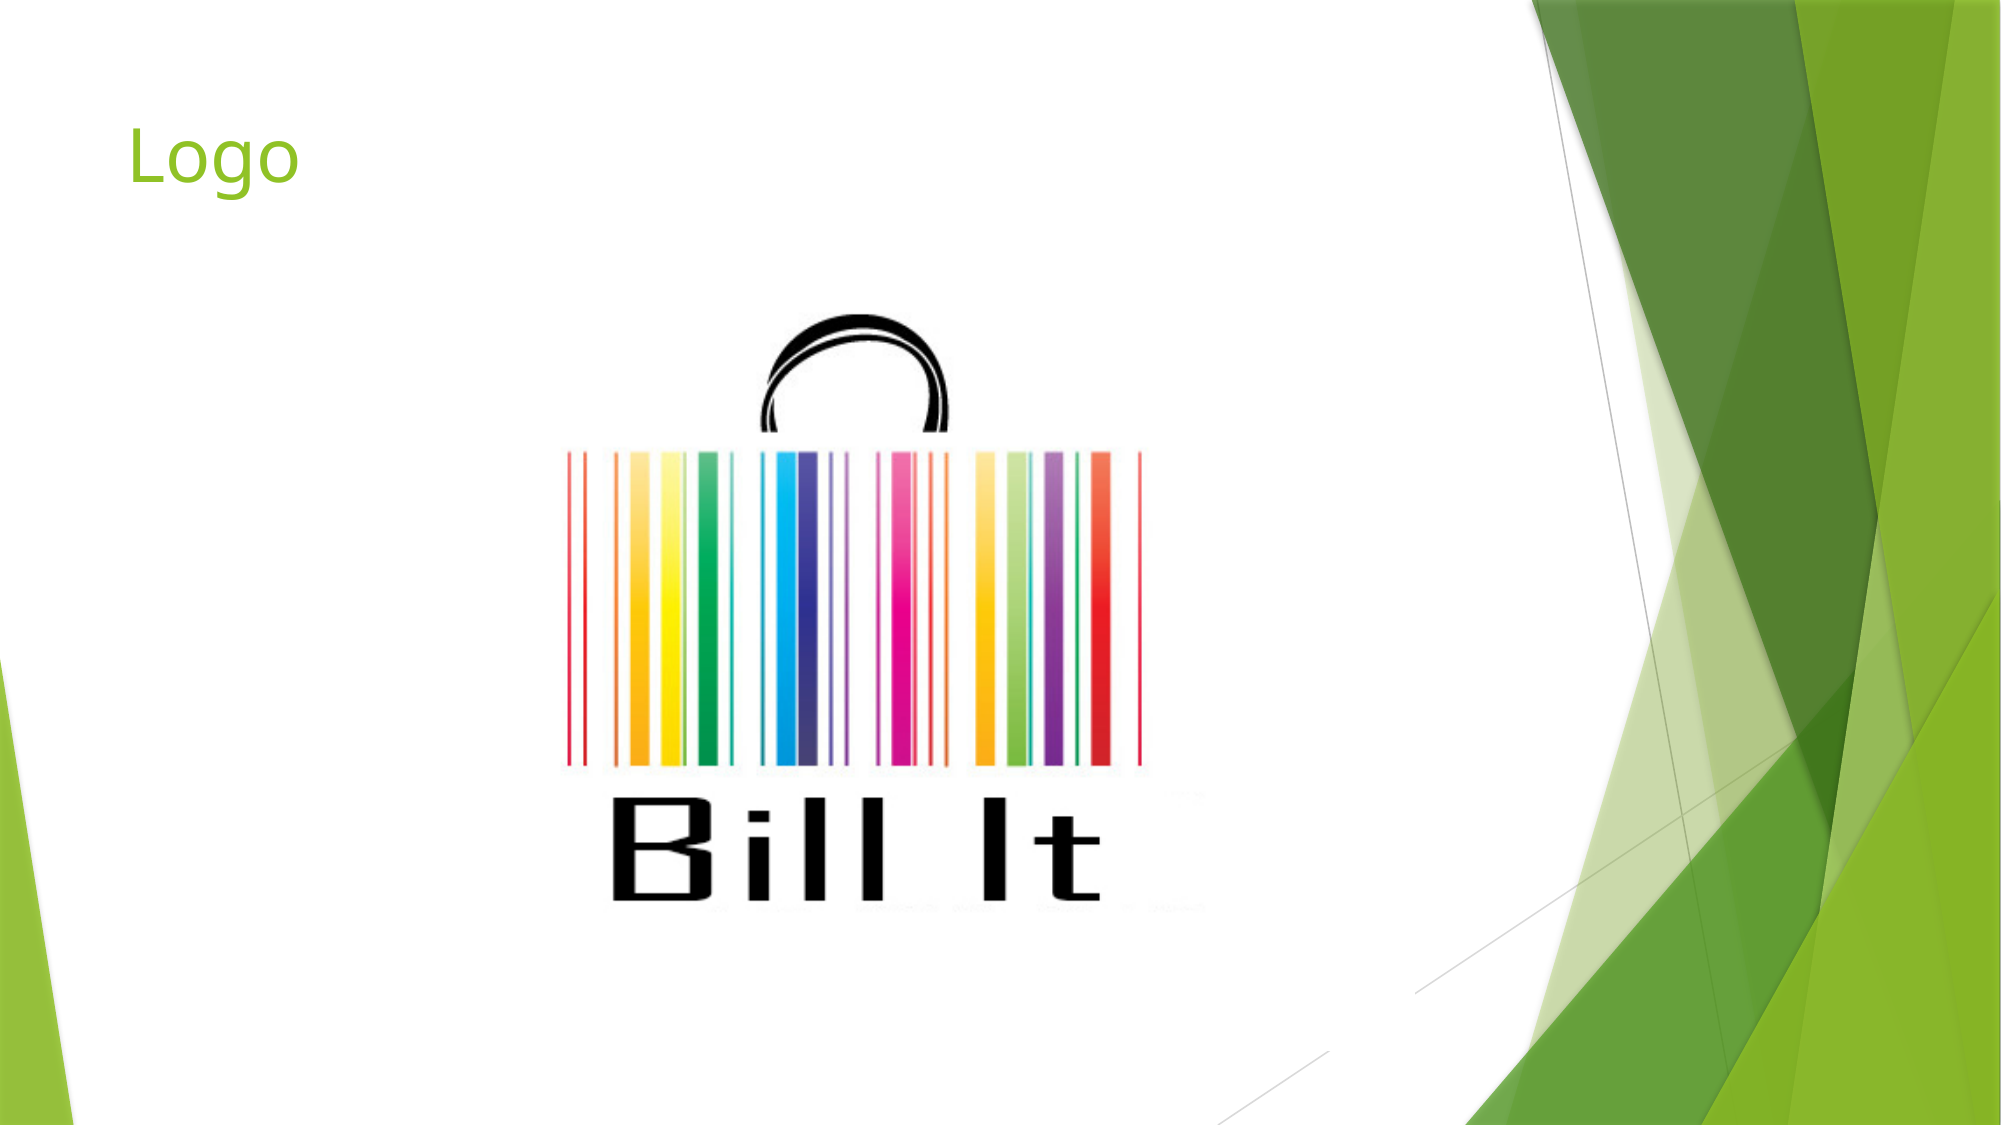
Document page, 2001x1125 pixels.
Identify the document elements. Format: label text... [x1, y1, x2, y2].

title Logo [111, 99, 1522, 317]
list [294, 207, 1416, 1052]
